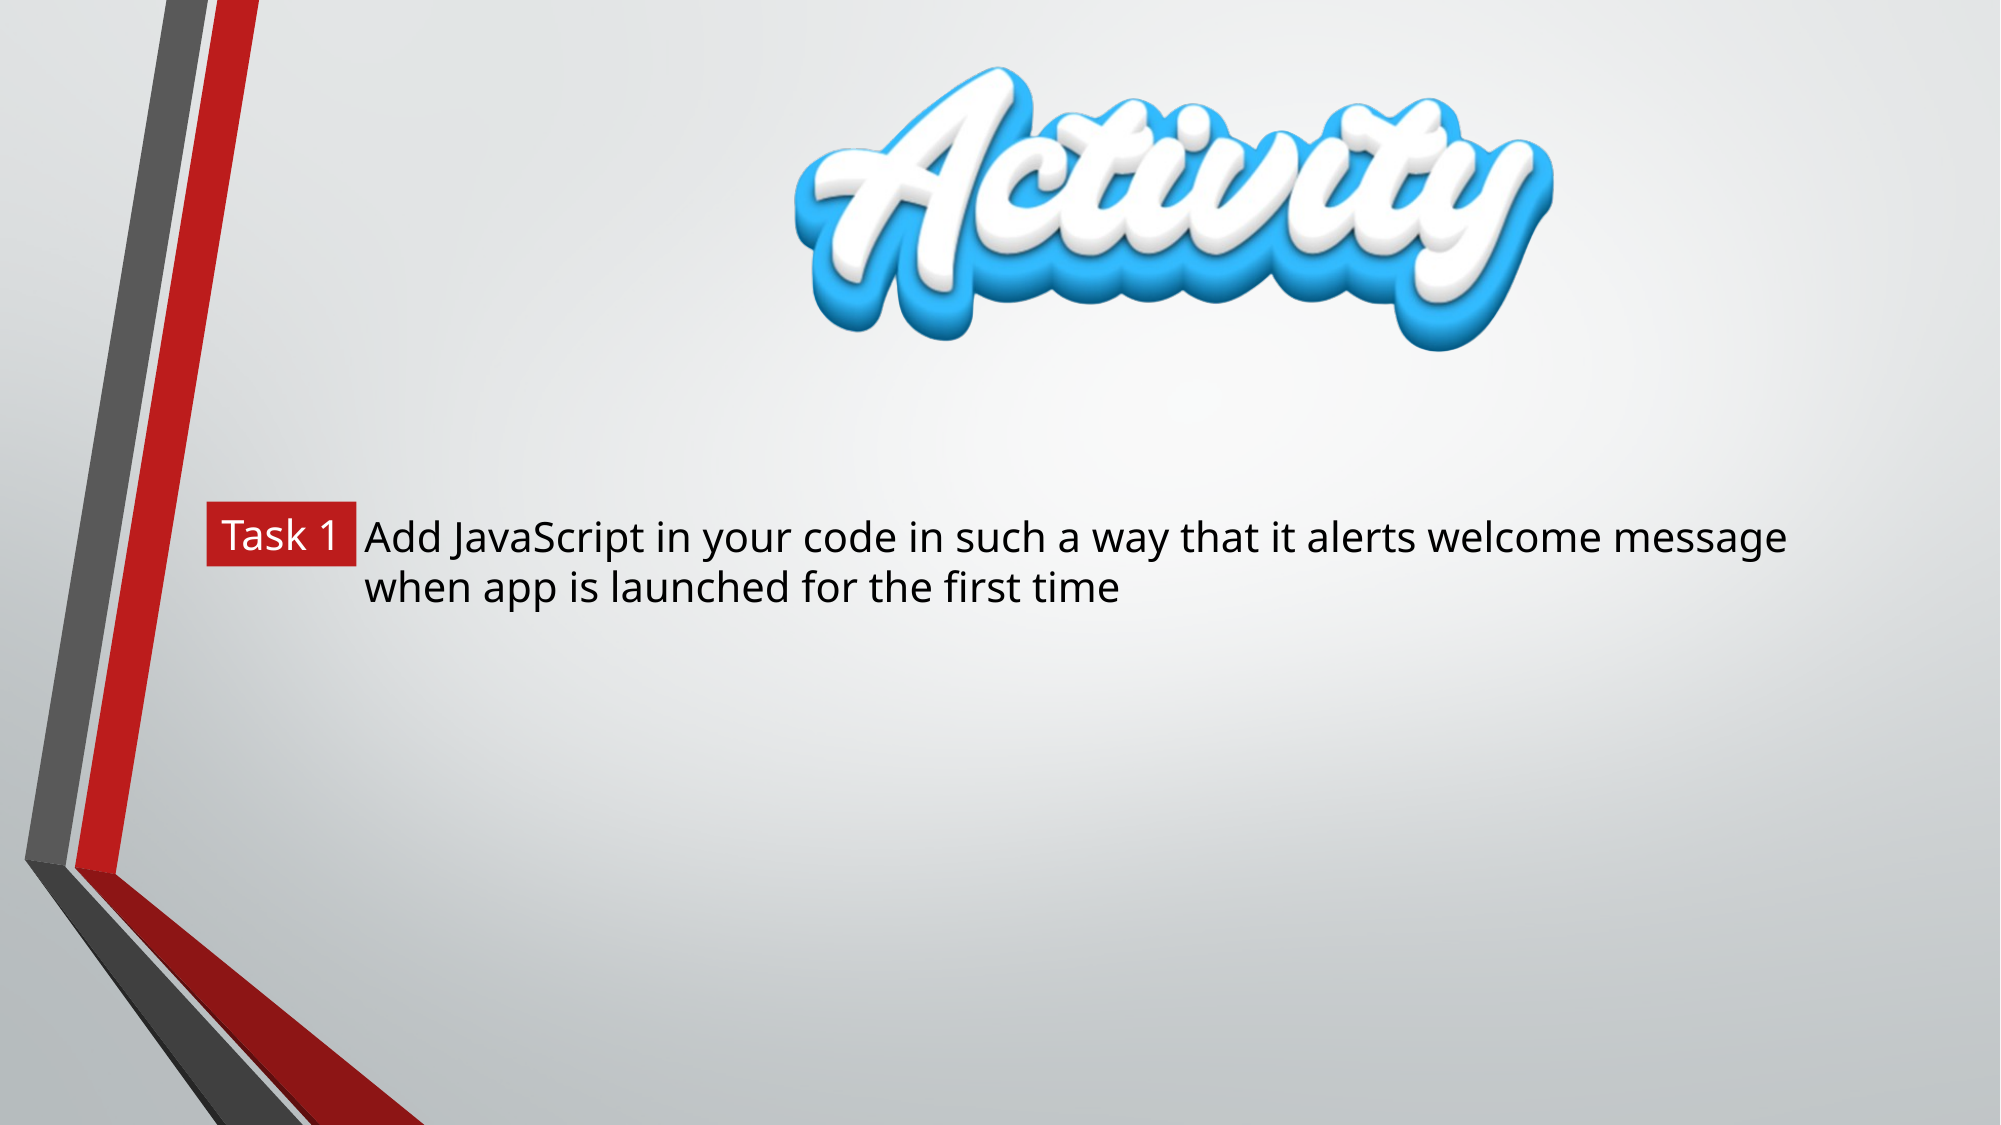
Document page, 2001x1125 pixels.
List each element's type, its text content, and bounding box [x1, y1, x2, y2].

text_box Add JavaScript in your code in such a way that it alerts welcome message when app is launched for the first time [349, 503, 1812, 618]
text_box Task 1 [206, 501, 357, 567]
picture [779, 55, 1570, 387]
